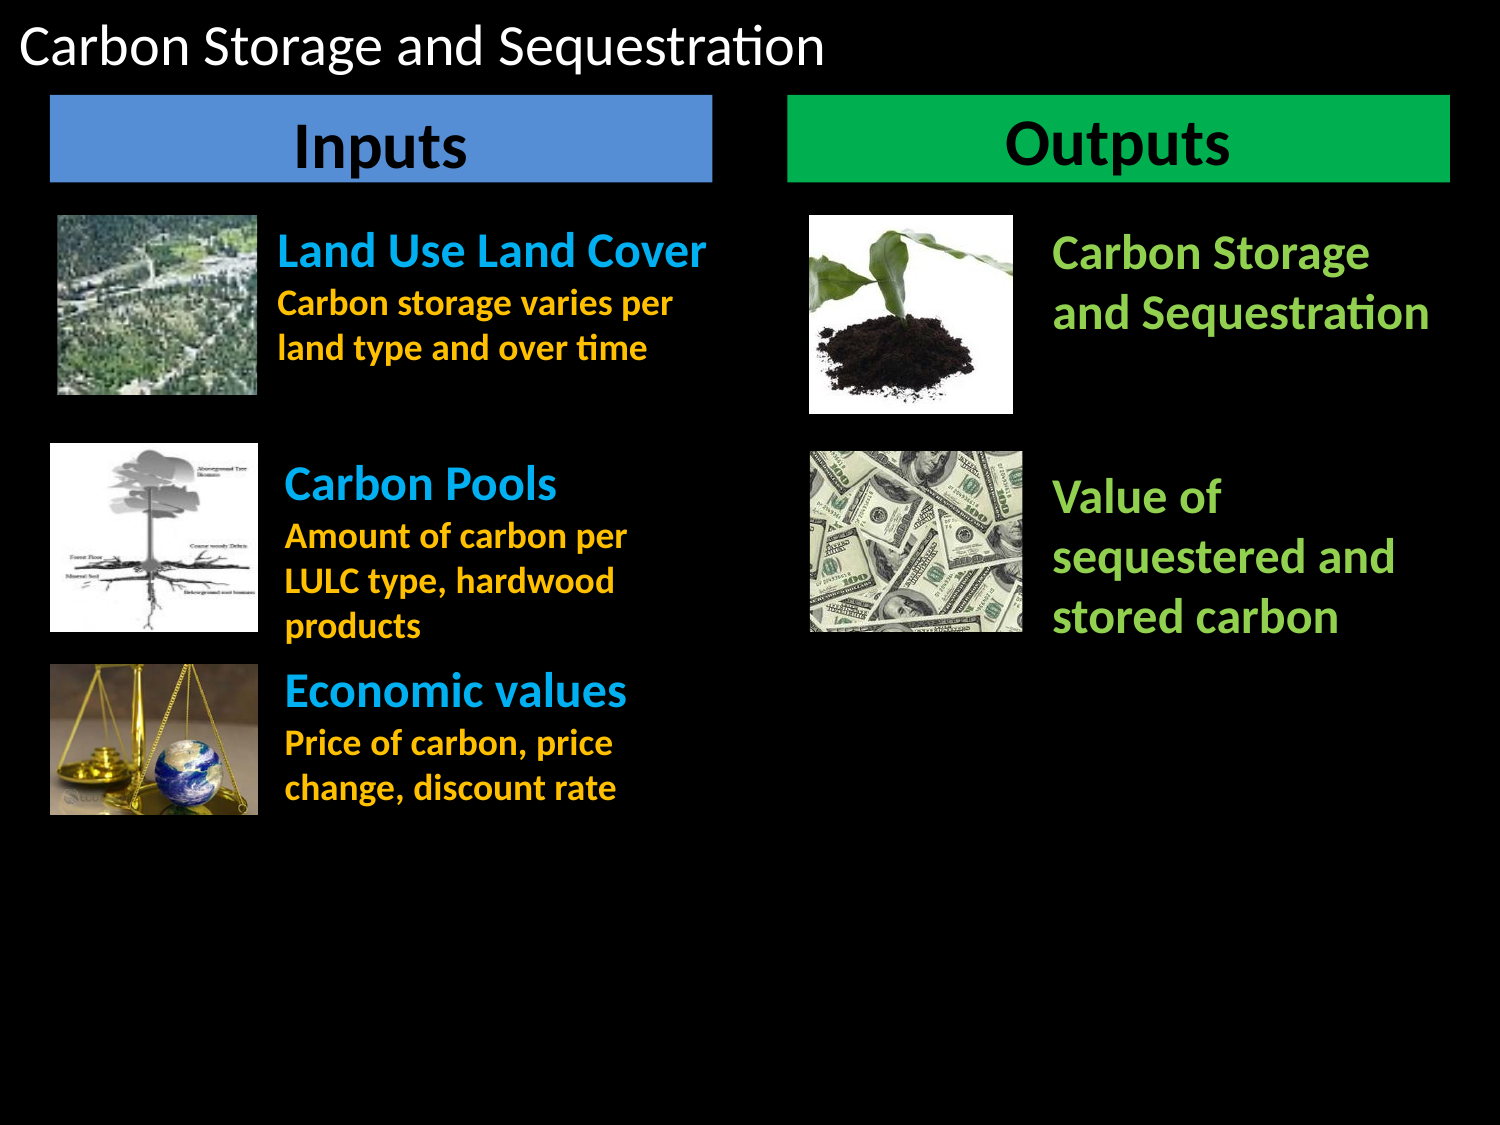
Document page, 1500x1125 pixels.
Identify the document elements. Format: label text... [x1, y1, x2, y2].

picture [57, 214, 258, 396]
picture [49, 664, 258, 815]
text_box Land Use Land Cover Carbon storage varies per land type and over time [262, 210, 750, 376]
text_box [809, 450, 1463, 654]
text_box Economic values Price of carbon, price change, discount rate [269, 650, 695, 816]
text_box Carbon Storage and Sequestration [5, 0, 842, 85]
picture [809, 214, 1014, 414]
text_box Outputs [787, 94, 1450, 183]
picture [49, 442, 258, 632]
text_box Carbon Storage and Sequestration [1037, 212, 1463, 348]
text_box Carbon Pools Amount of carbon per LULC type, hardwood products [269, 443, 695, 650]
text_box Inputs [49, 94, 713, 183]
